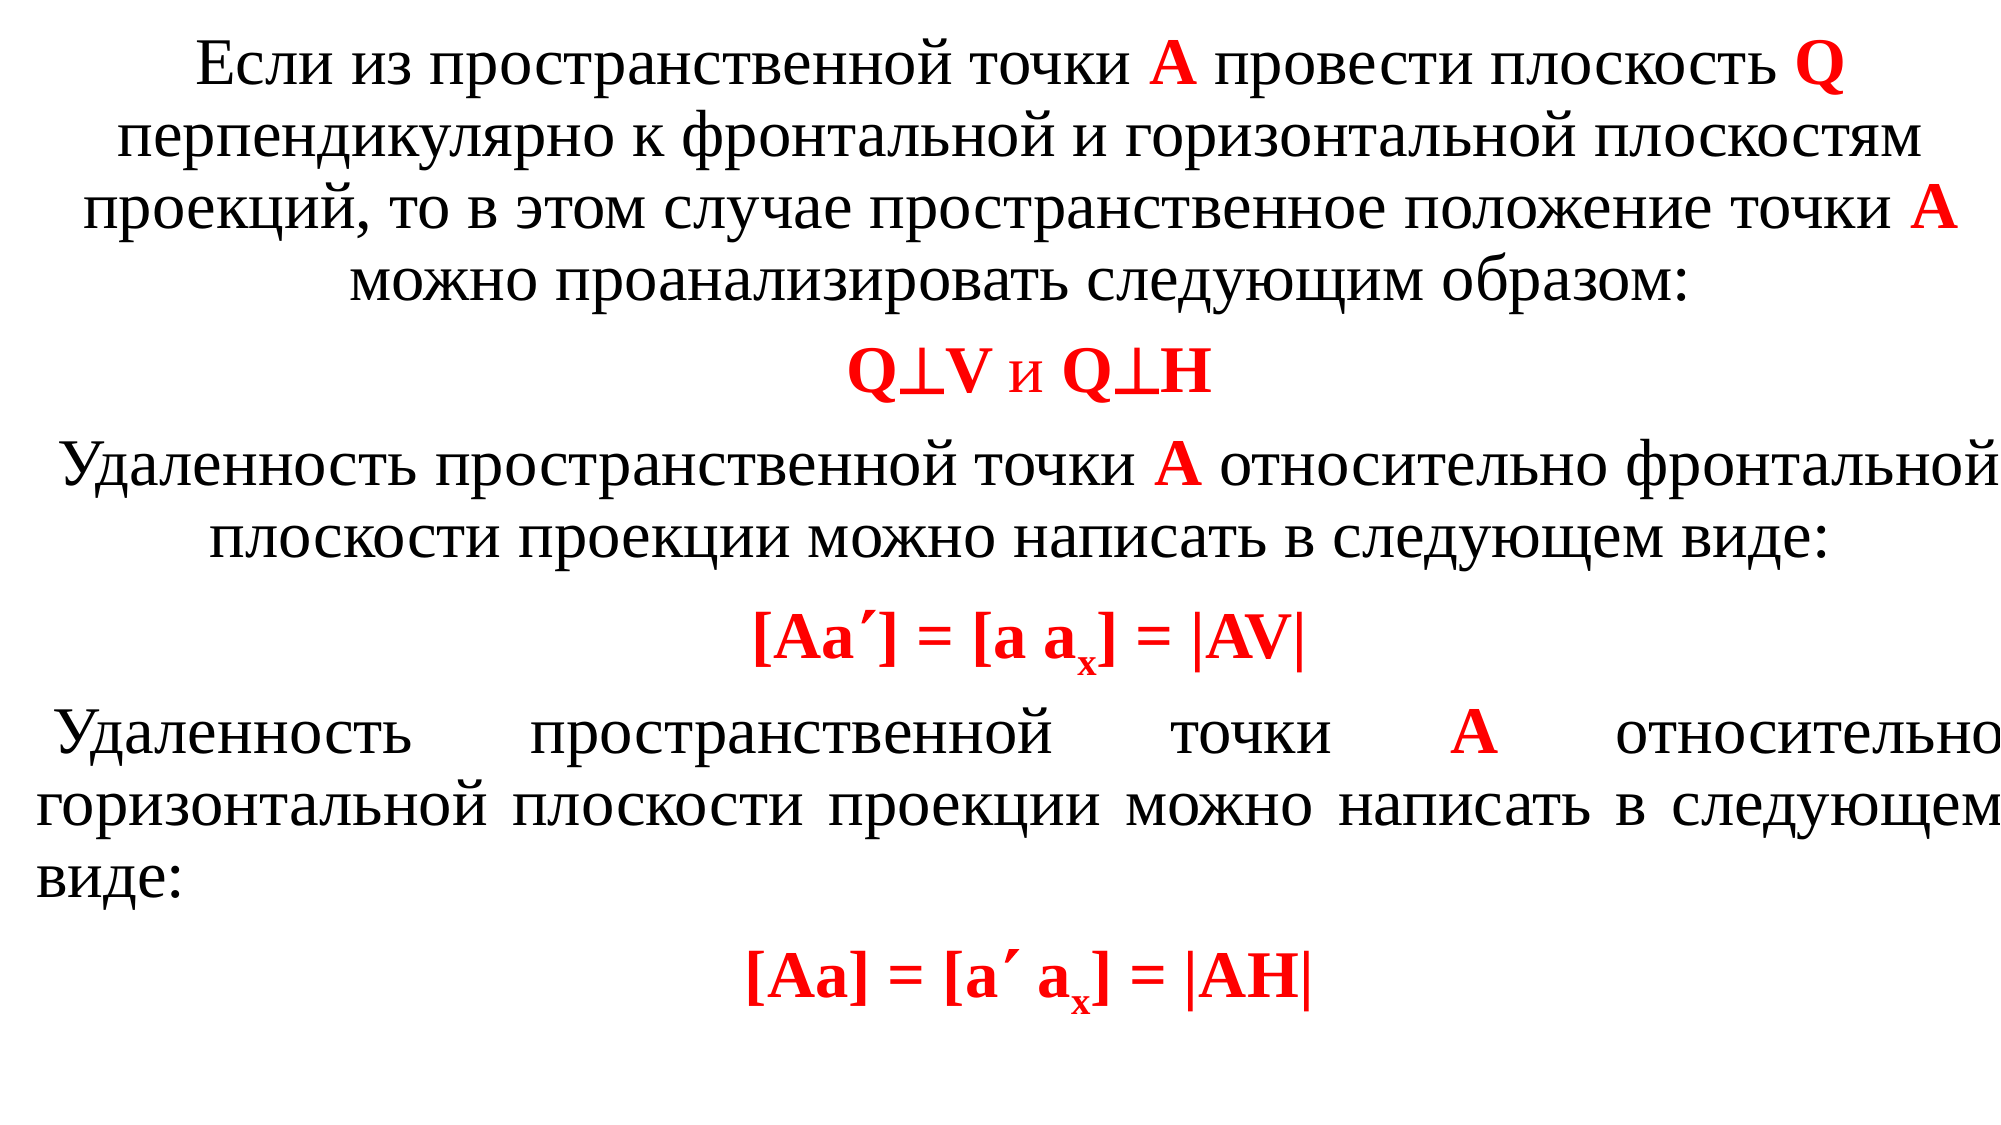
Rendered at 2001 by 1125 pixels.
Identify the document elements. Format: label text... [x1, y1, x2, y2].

subtitle Если из пространственной точки А провести плоскость Q перпендикулярно к фронтальной и горизонтальной плоскостям проекций, то в этом случае пространственное положение точки А можно проанализировать следующим образом: QV и QH Удаленность пространственной точки А относительно фронтальной плоскости проекции можно написать в следующем виде: [Aa] = [a ax] = |AV| Удаленность пространственной точки А относительно горизонтальной плоскости проекции можно написать в следующем виде: [Aa] = [a ax] = |AН| [21, 19, 2000, 291]
